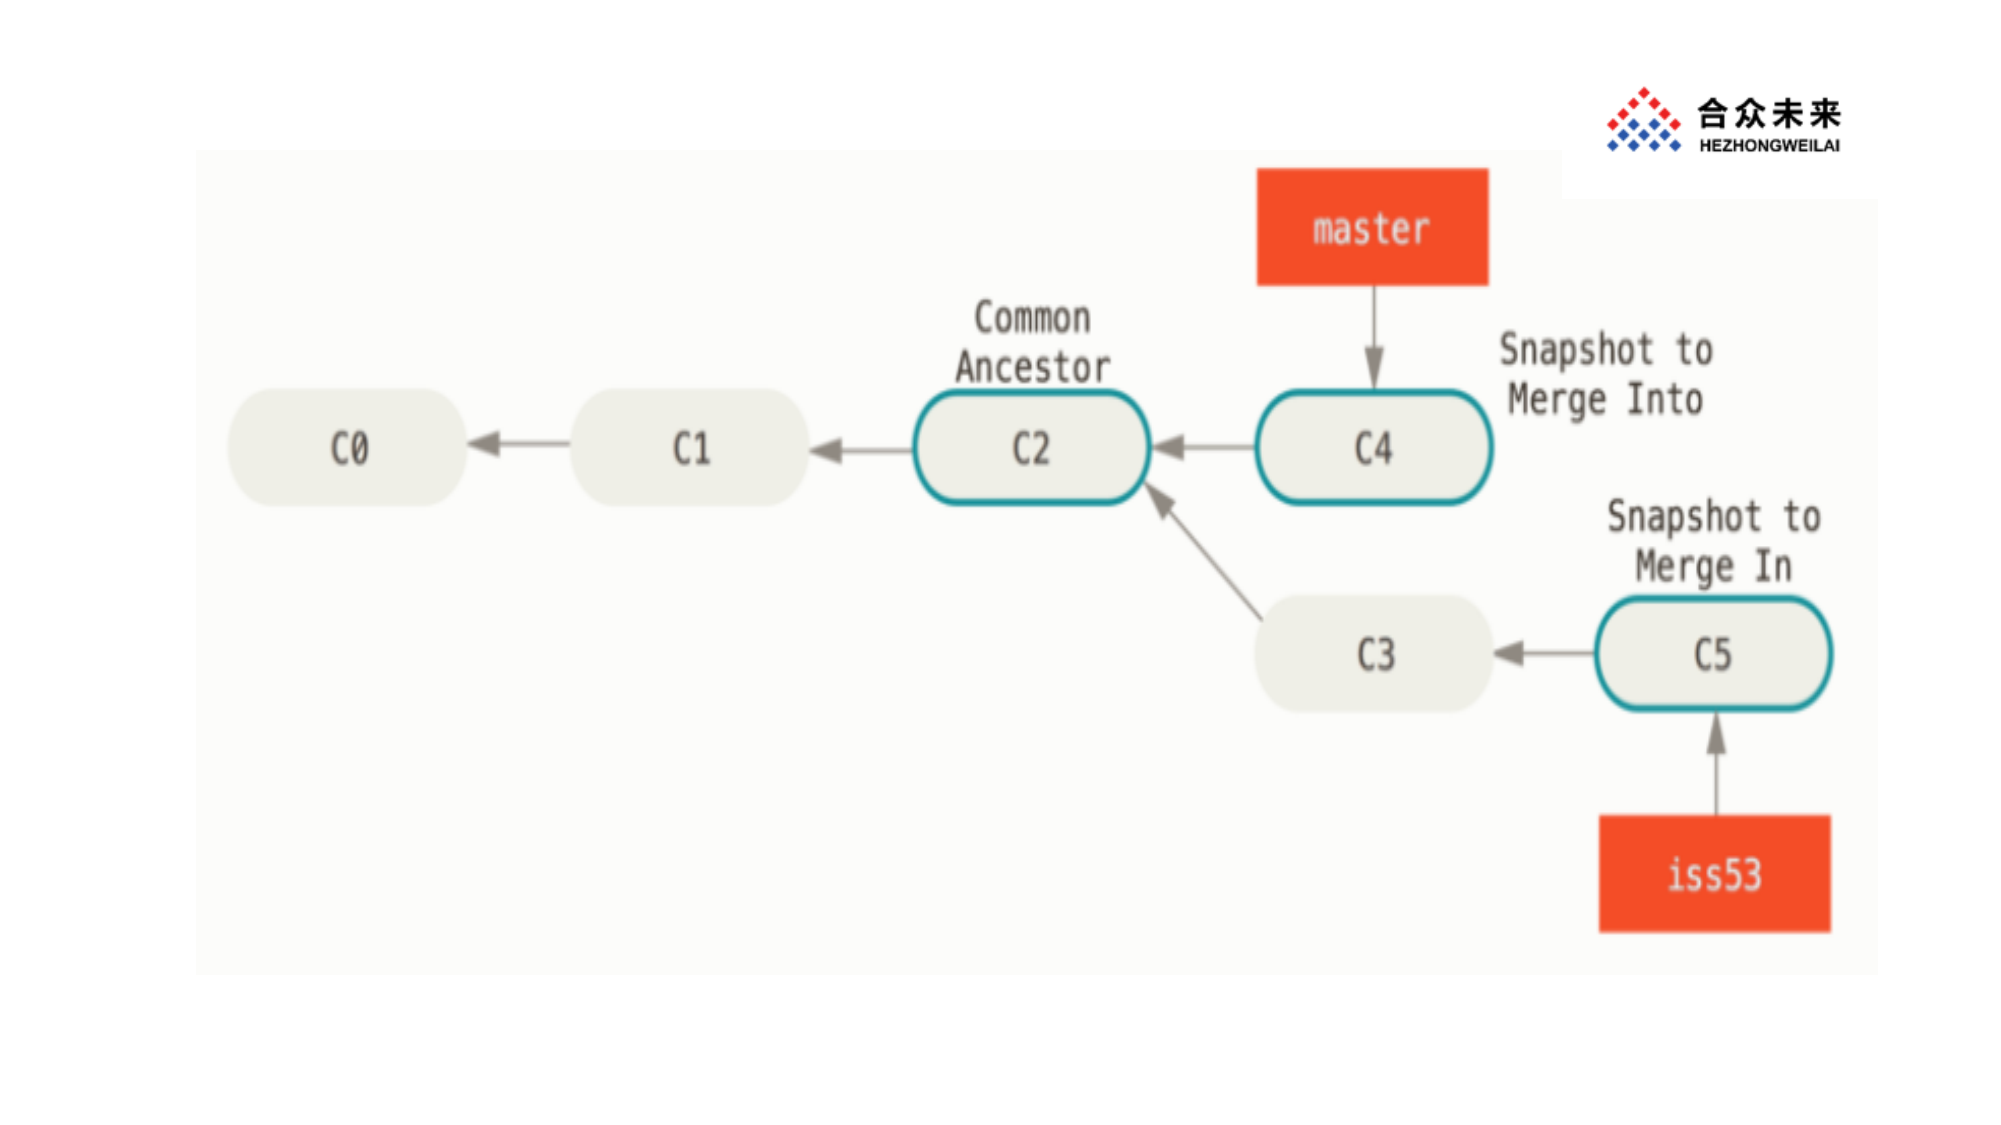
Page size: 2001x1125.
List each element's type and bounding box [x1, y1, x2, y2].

picture [196, 54, 1878, 975]
